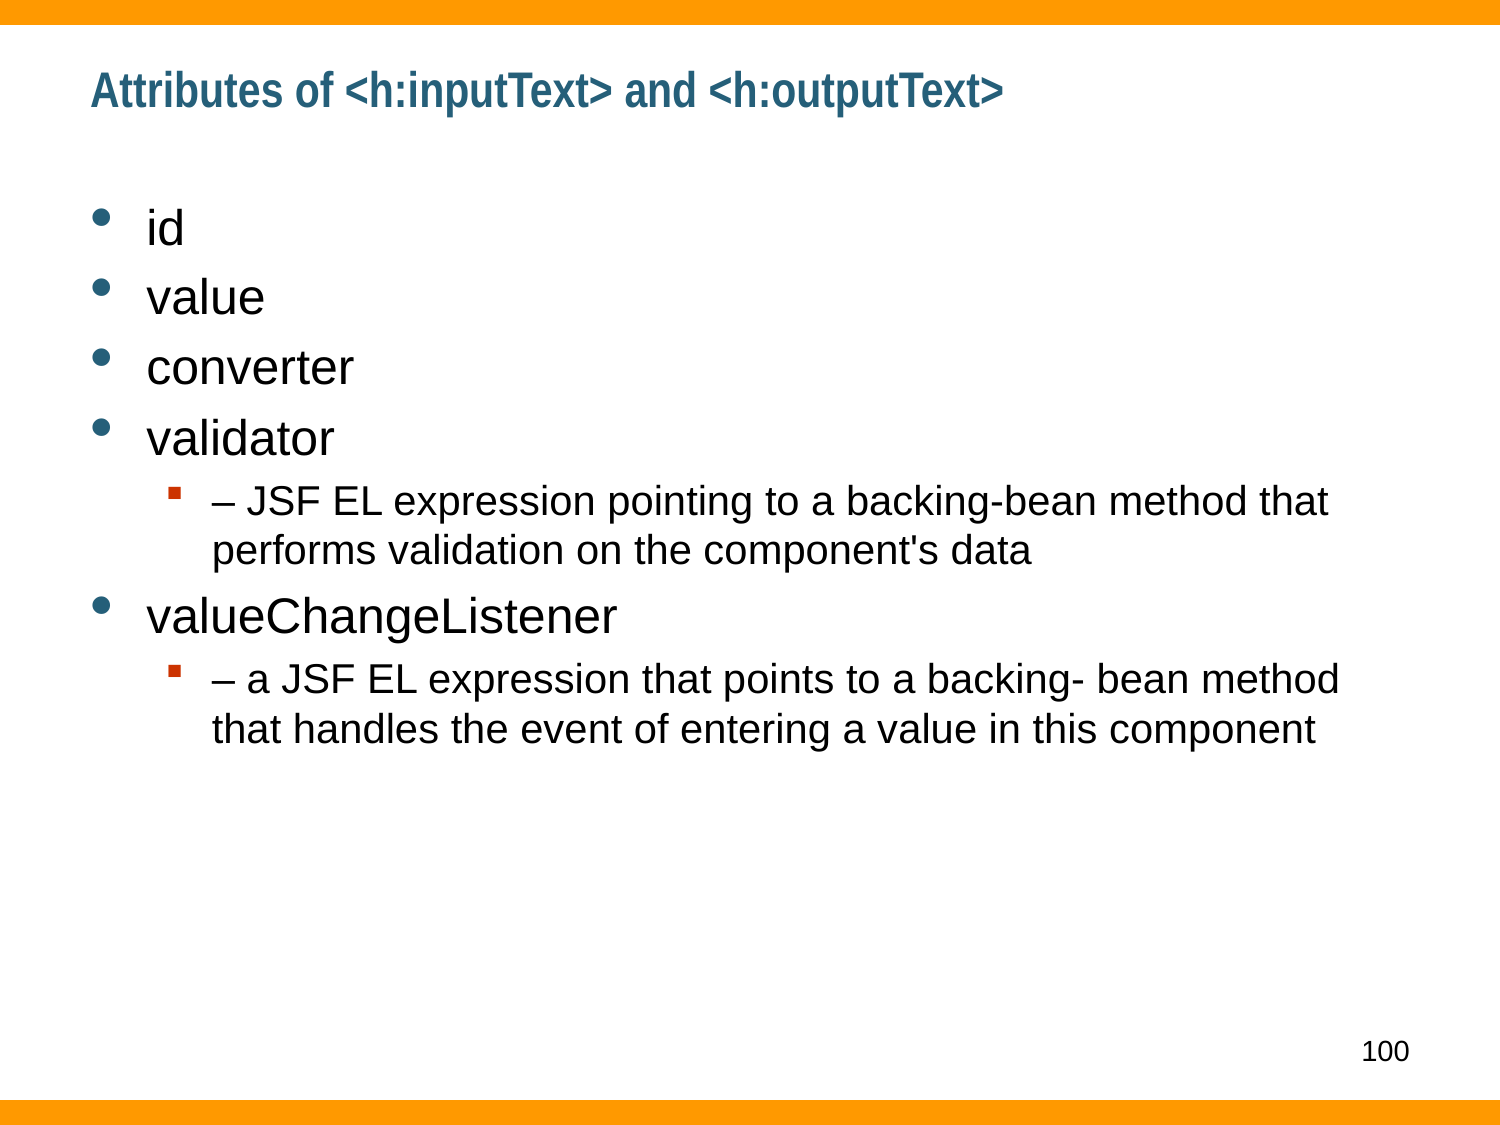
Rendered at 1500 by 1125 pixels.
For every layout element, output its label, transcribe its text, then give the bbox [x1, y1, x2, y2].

list id value converter validator – JSF EL expression pointing to a backing-bean method that performs validation on the component's data valueChangeListener – a JSF EL expression that points to a backing- bean method that handles the event of entering a value in this component [74, 187, 1426, 1013]
slide_number 100 [1074, 1024, 1426, 1103]
title Attributes of <h:inputText> and <h:outputText> [74, 37, 1426, 138]
